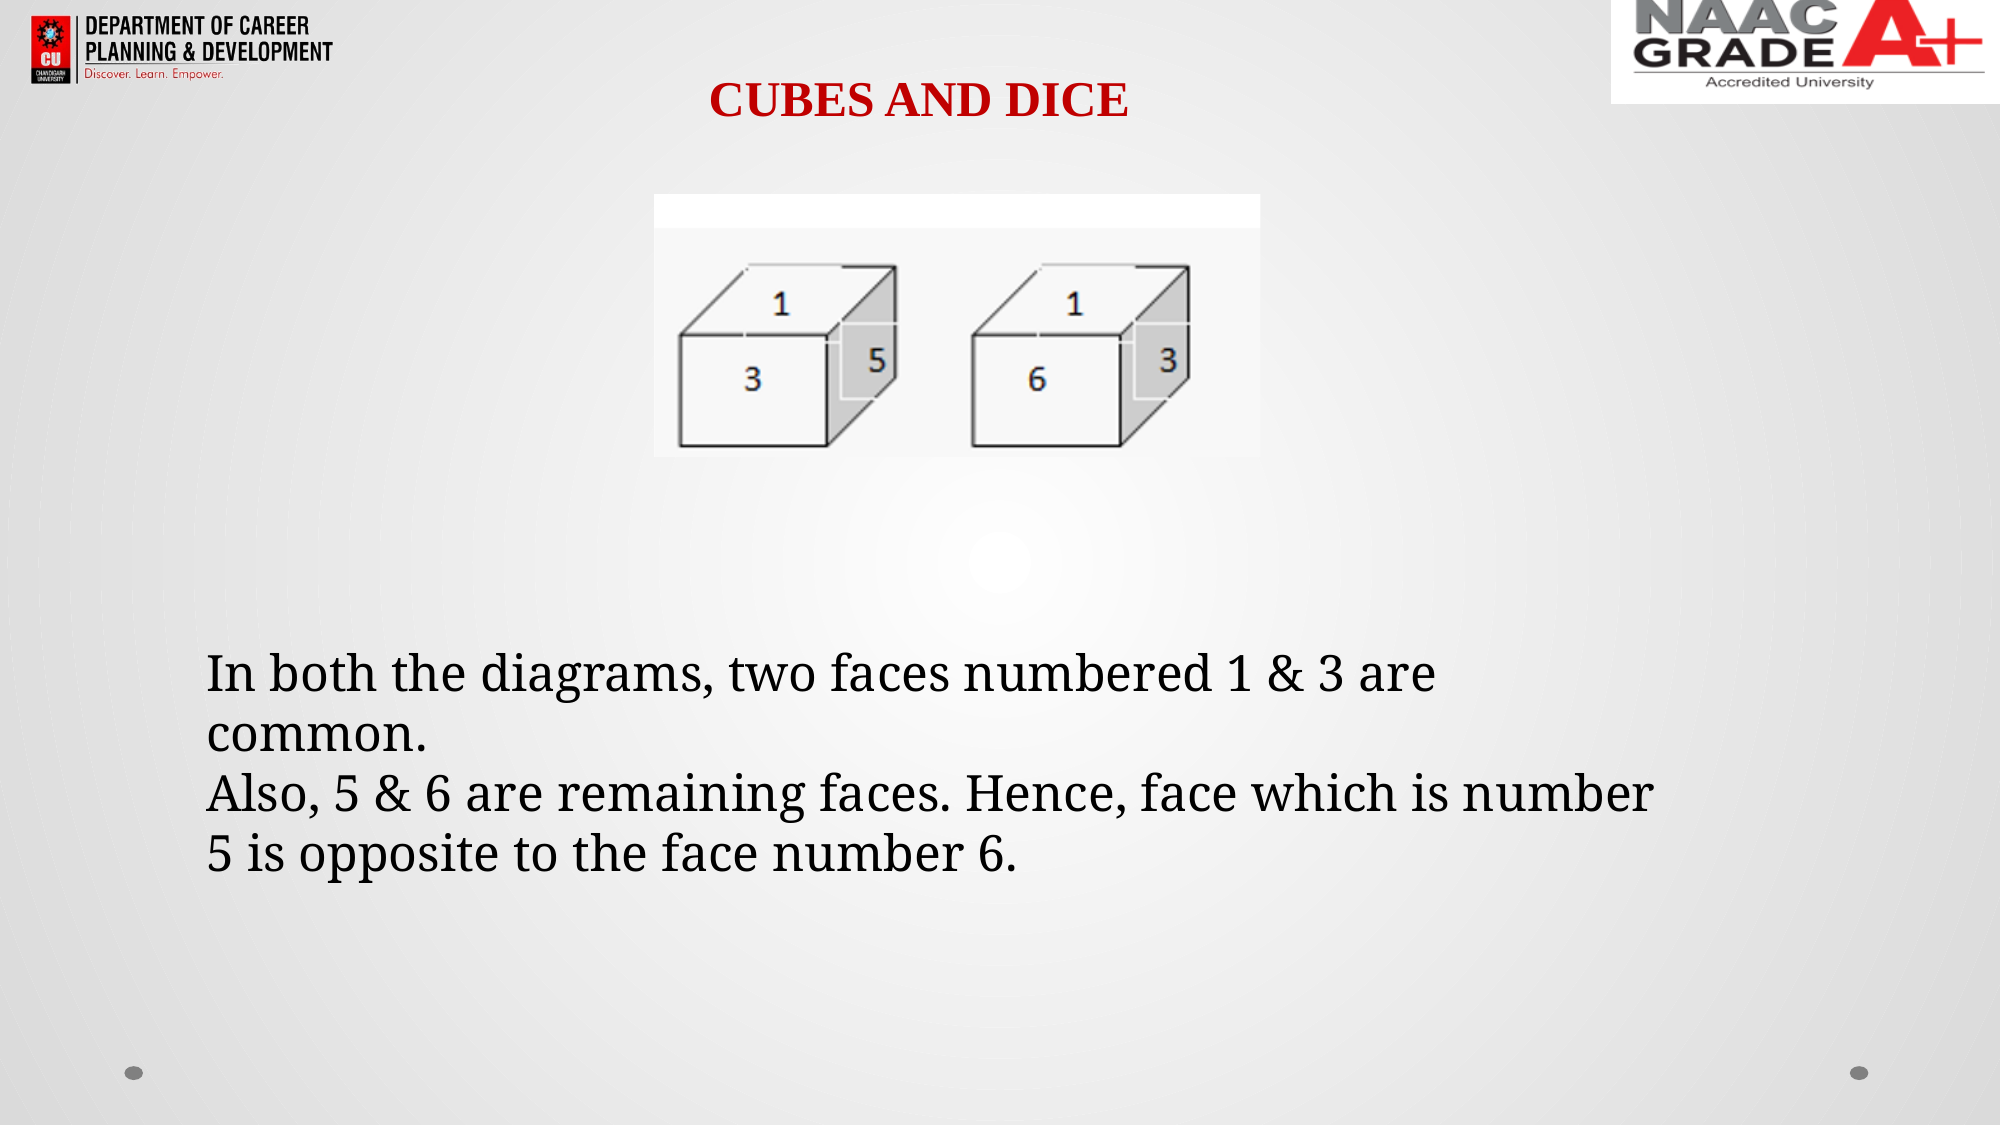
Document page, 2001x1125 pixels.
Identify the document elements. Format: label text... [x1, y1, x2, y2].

picture [653, 194, 1261, 457]
picture [1610, 0, 2000, 105]
text_box In both the diagrams, two faces numbered 1 & 3 are common. Also, 5 & 6 are remaining faces. Hence, face which is number 5 is opposite to the face number 6. [191, 634, 1683, 890]
text_box CUBES AND DICE [618, 59, 1435, 134]
picture [23, 0, 349, 100]
